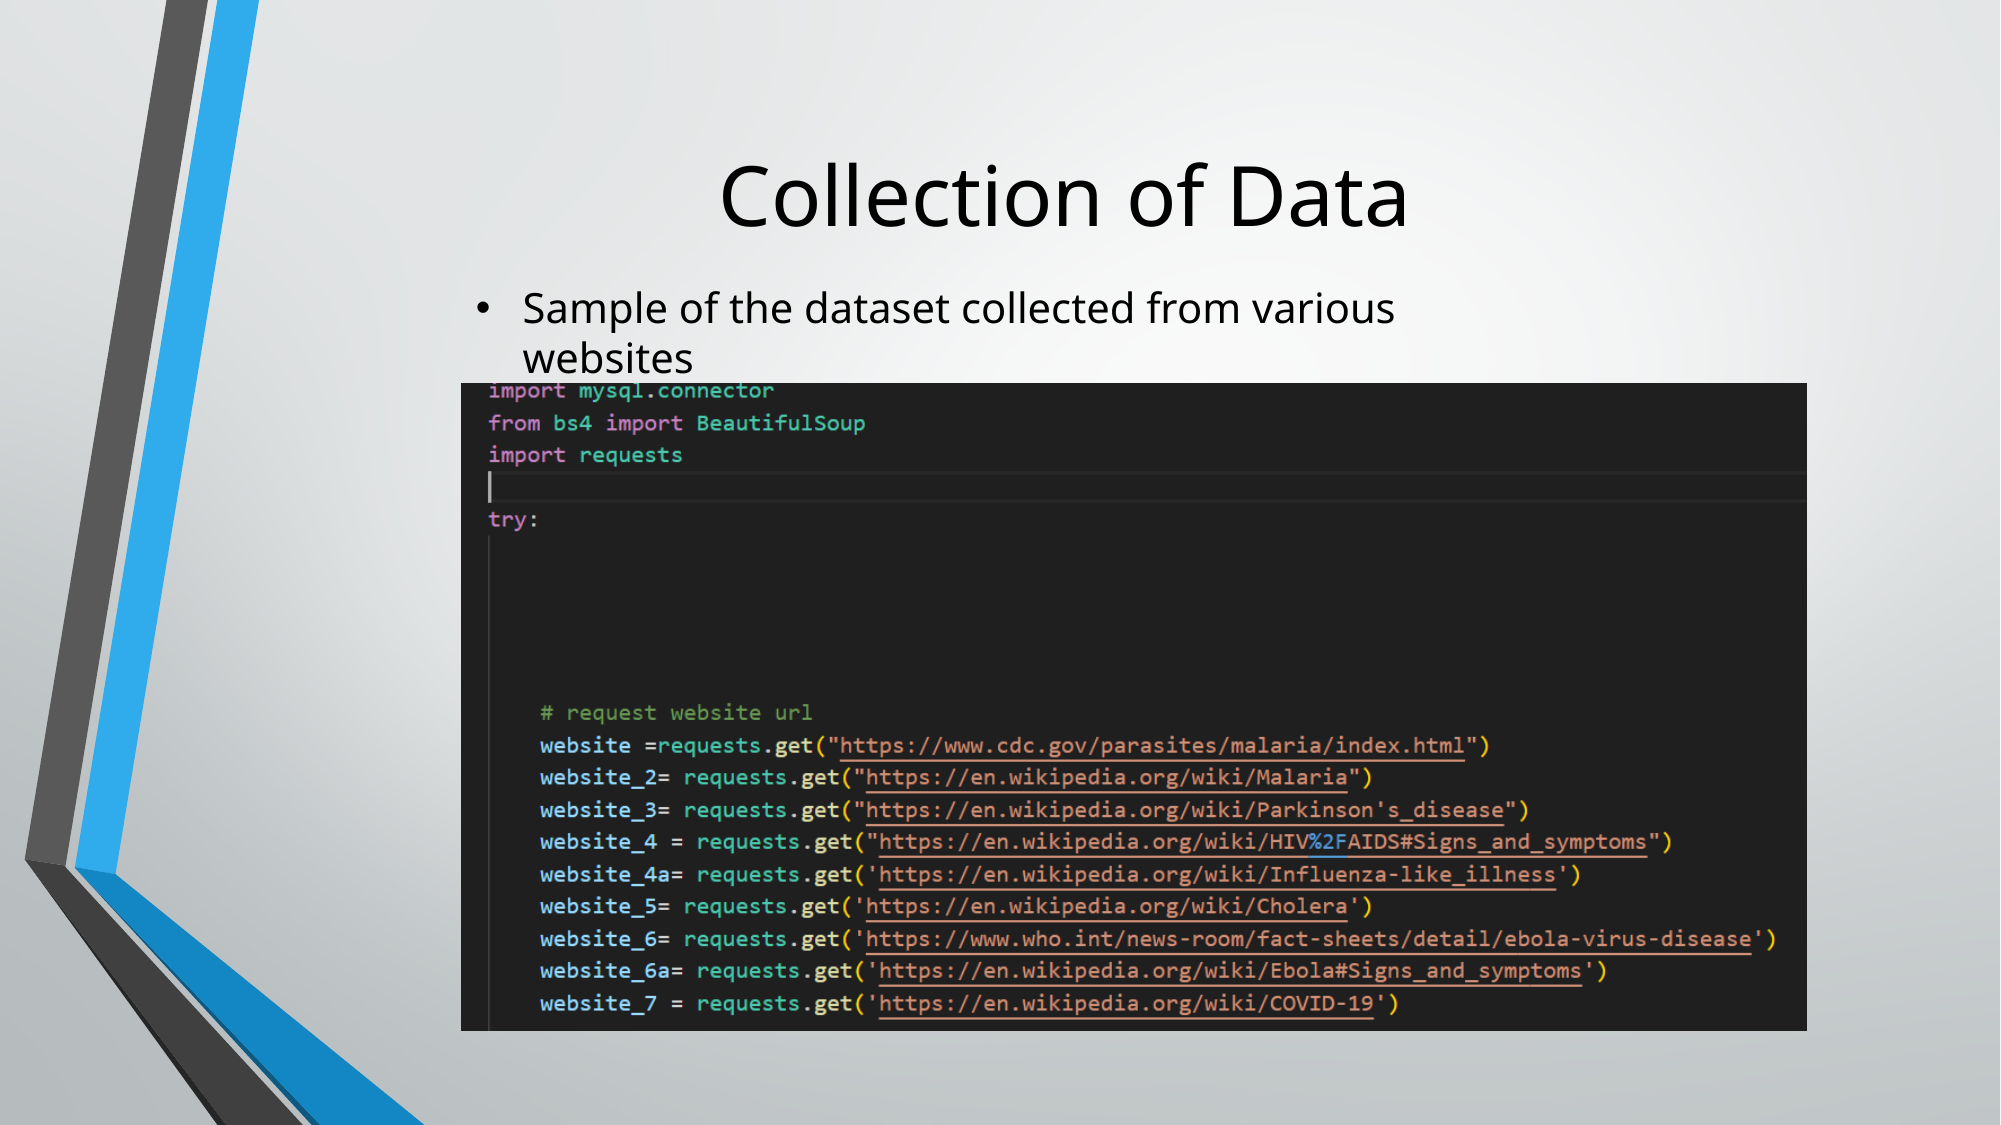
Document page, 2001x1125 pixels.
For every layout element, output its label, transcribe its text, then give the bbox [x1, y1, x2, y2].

text_box Sample of the dataset collected from various websites [460, 274, 1575, 383]
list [460, 383, 1807, 1032]
title Collection of Data [243, 112, 1887, 275]
